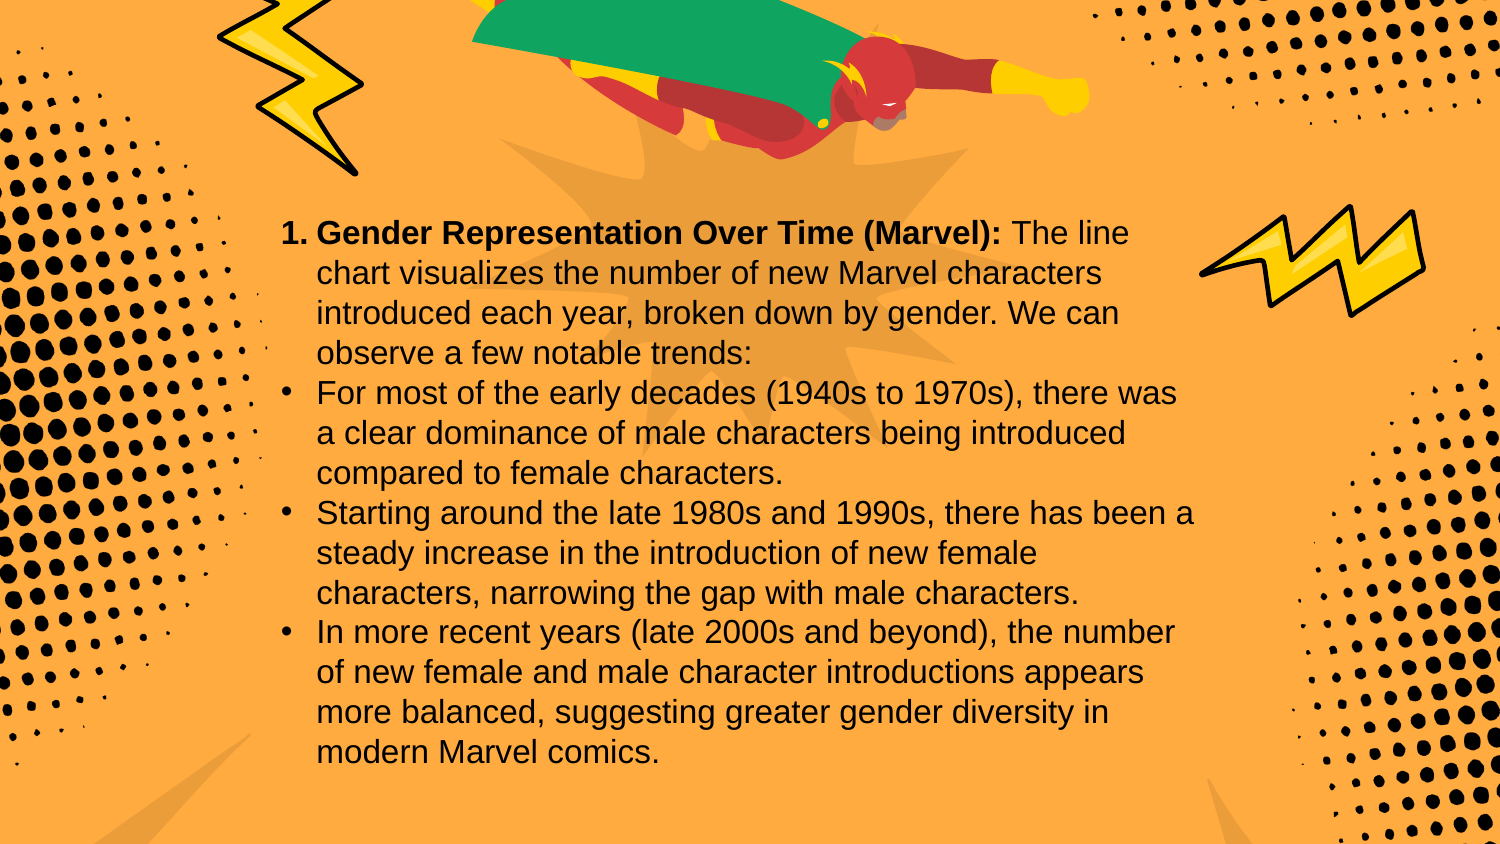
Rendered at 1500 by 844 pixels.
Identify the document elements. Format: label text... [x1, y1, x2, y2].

picture [1214, 278, 1500, 844]
picture [1057, 0, 1500, 228]
text_box Gender Representation Over Time (Marvel): The line chart visualizes the number of new Marvel characters introduced each year, broken down by gender. We can observe a few notable trends: For most of the early decades (1940s to 1970s), there was a clear dominance of male characters being introduced compared to female characters. Starting around the late 1980s and 1990s, there has been a steady increase in the introduction of new female characters, narrowing the gap with male characters. In more recent years (late 2000s and beyond), the number of new female and male character introductions appears more balanced, suggesting greater gender diversity in modern Marvel comics. [266, 204, 1214, 813]
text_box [374, 0, 1092, 167]
picture [0, 0, 266, 797]
